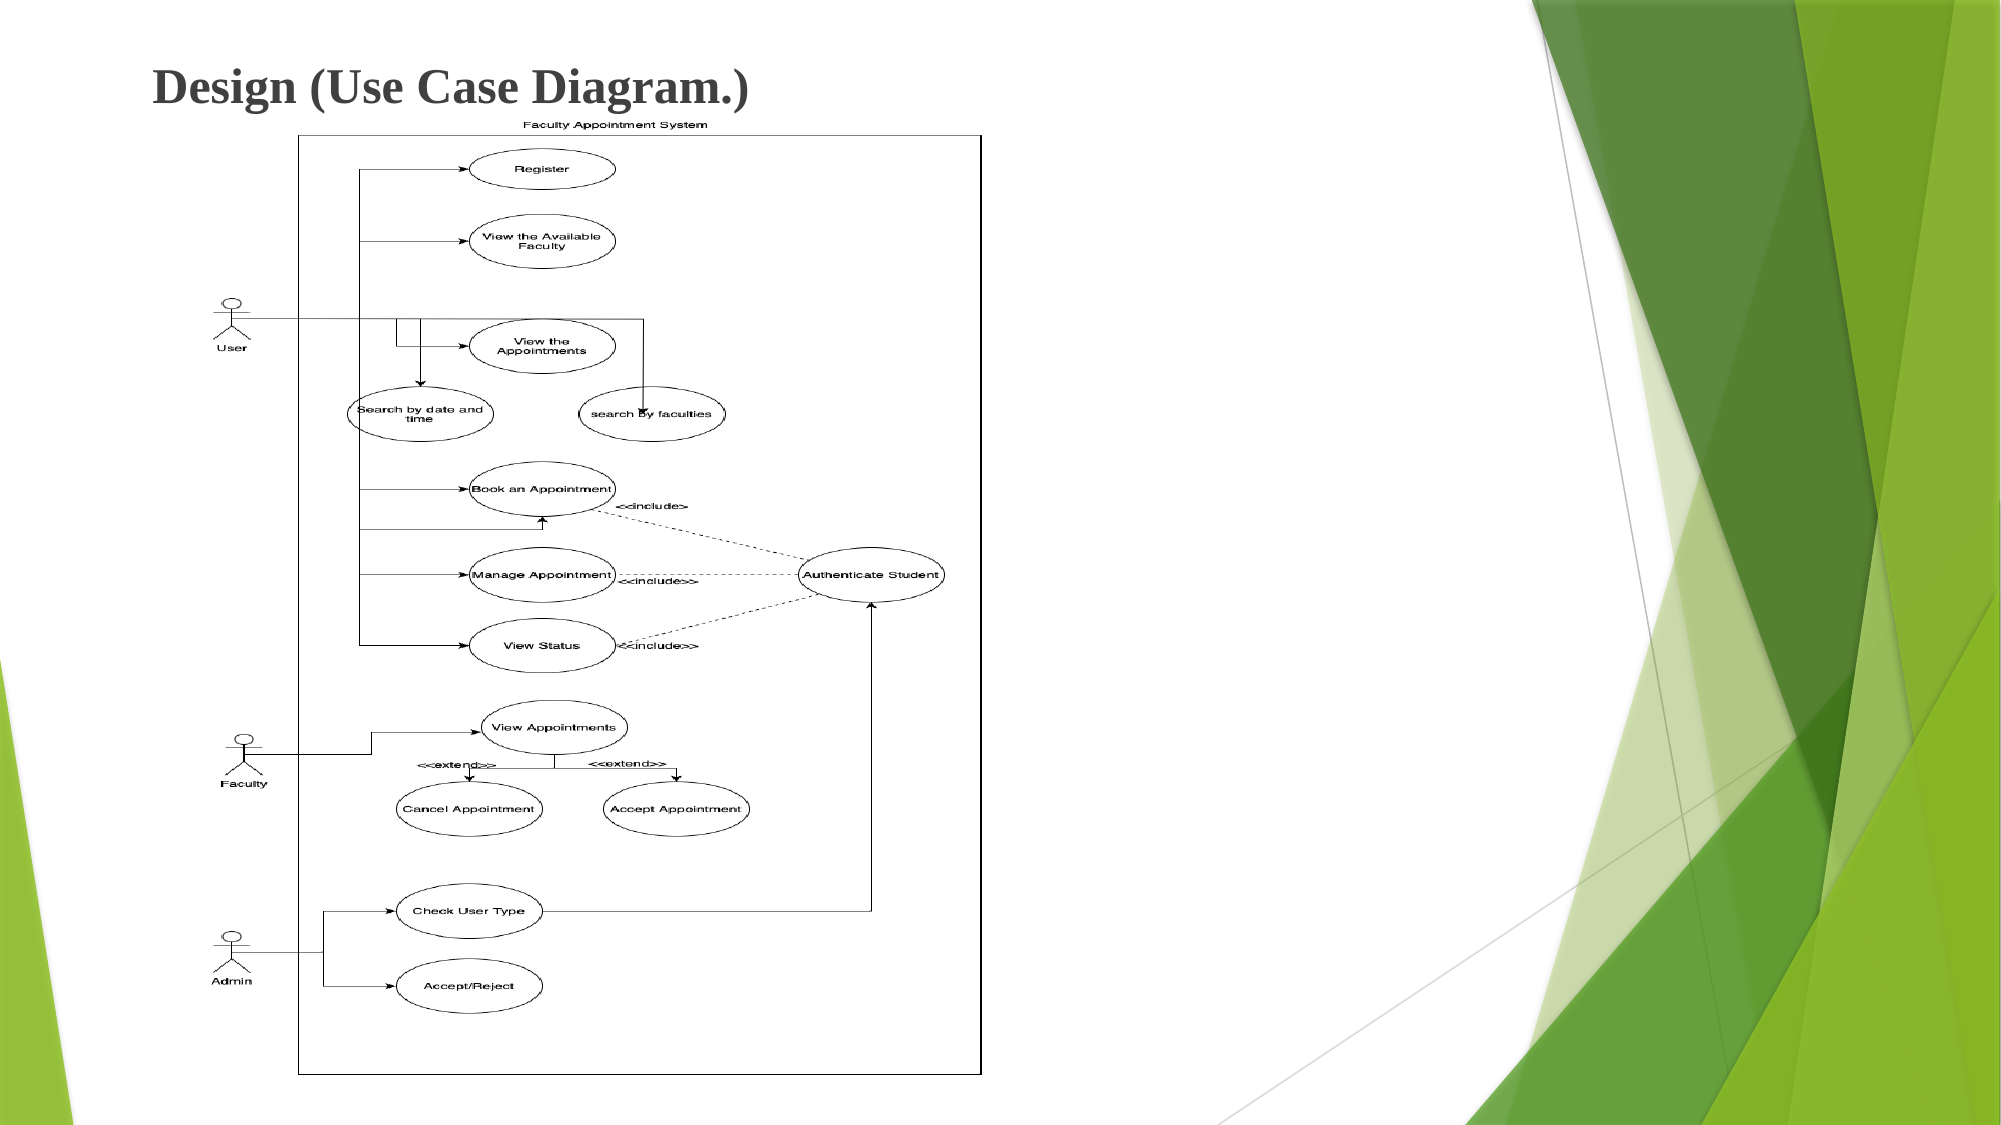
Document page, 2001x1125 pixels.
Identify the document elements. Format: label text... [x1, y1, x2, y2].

list Design (Use Case Diagram.) [137, 46, 1863, 1014]
picture [211, 113, 983, 1081]
